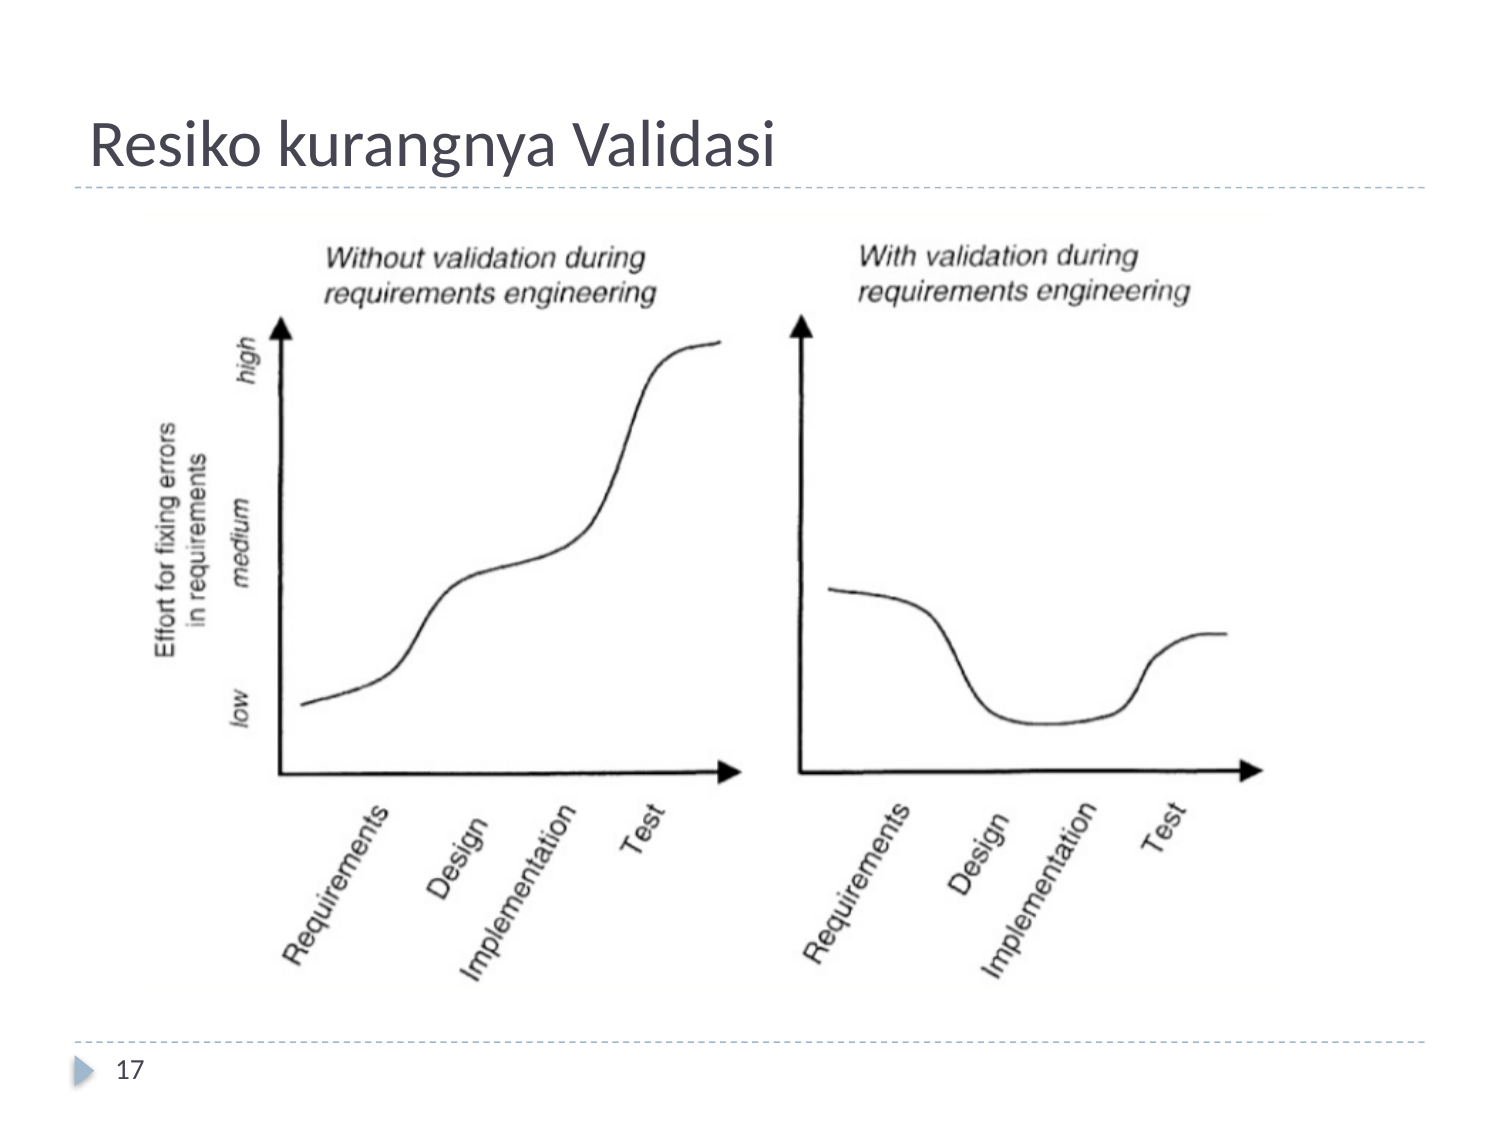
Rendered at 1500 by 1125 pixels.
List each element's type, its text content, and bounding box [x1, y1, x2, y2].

picture [137, 215, 1276, 995]
slide_number 17 [100, 1042, 426, 1103]
title Resiko kurangnya Validasi [75, 24, 1425, 188]
